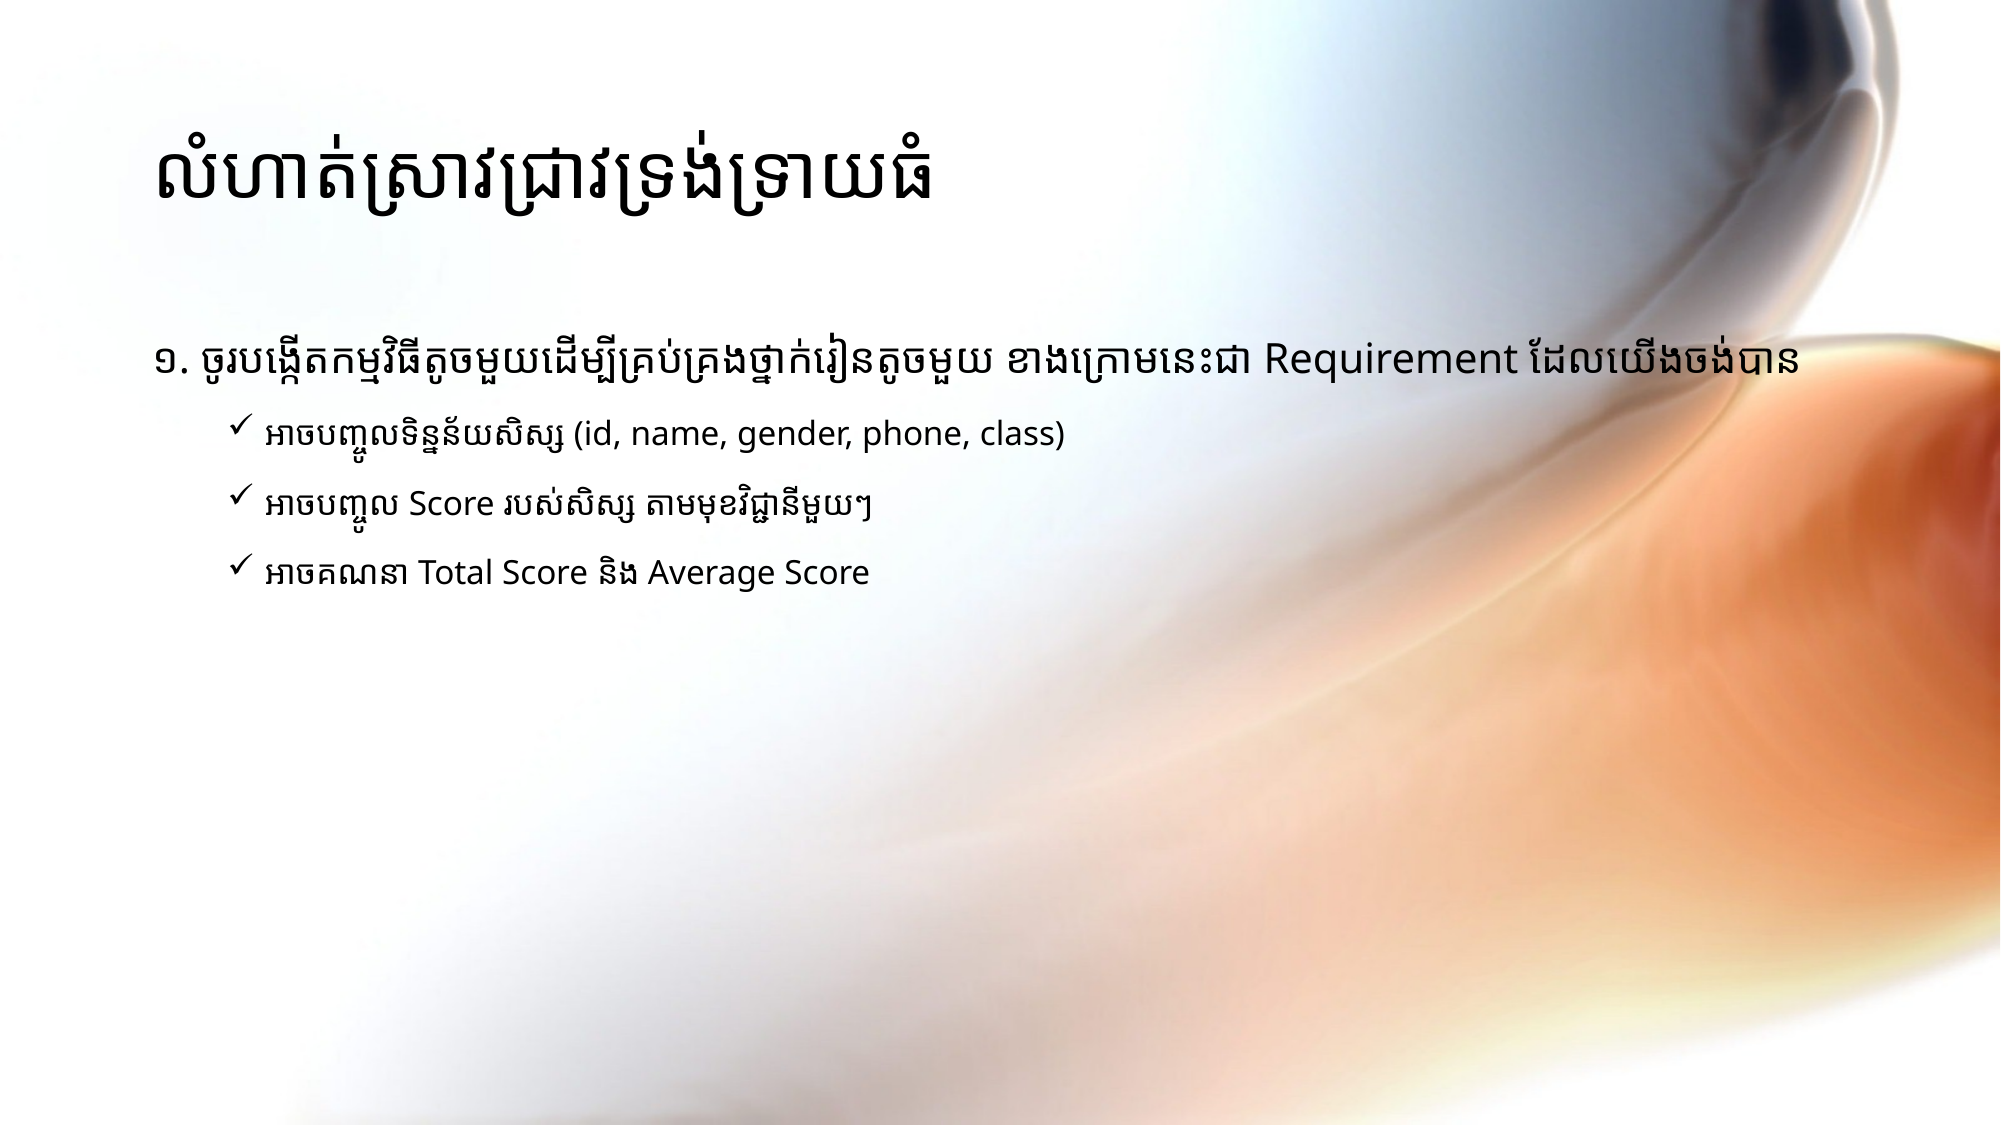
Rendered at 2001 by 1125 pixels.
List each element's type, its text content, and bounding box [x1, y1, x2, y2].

picture [0, 0, 2001, 1125]
list ១. ចូរបង្កើតកម្មវិធីតូចមួយដើម្បីគ្រប់គ្រងថ្នាក់រៀនតូចមួយ ខាងក្រោមនេះជា Requirement ដែលយើងចង់បាន អាចបញ្ចូលទិន្នន័យសិស្ស (id, name, gender, phone, class) អាចបញ្ចូល Score របស់សិស្ស តាមមុខវិជ្ជានីមួយៗ អាចគណនា Total Score និង Average Score [137, 299, 1863, 1014]
title លំហាត់ស្រាវជ្រាវទ្រង់ទ្រាយធំ [137, 59, 1863, 278]
